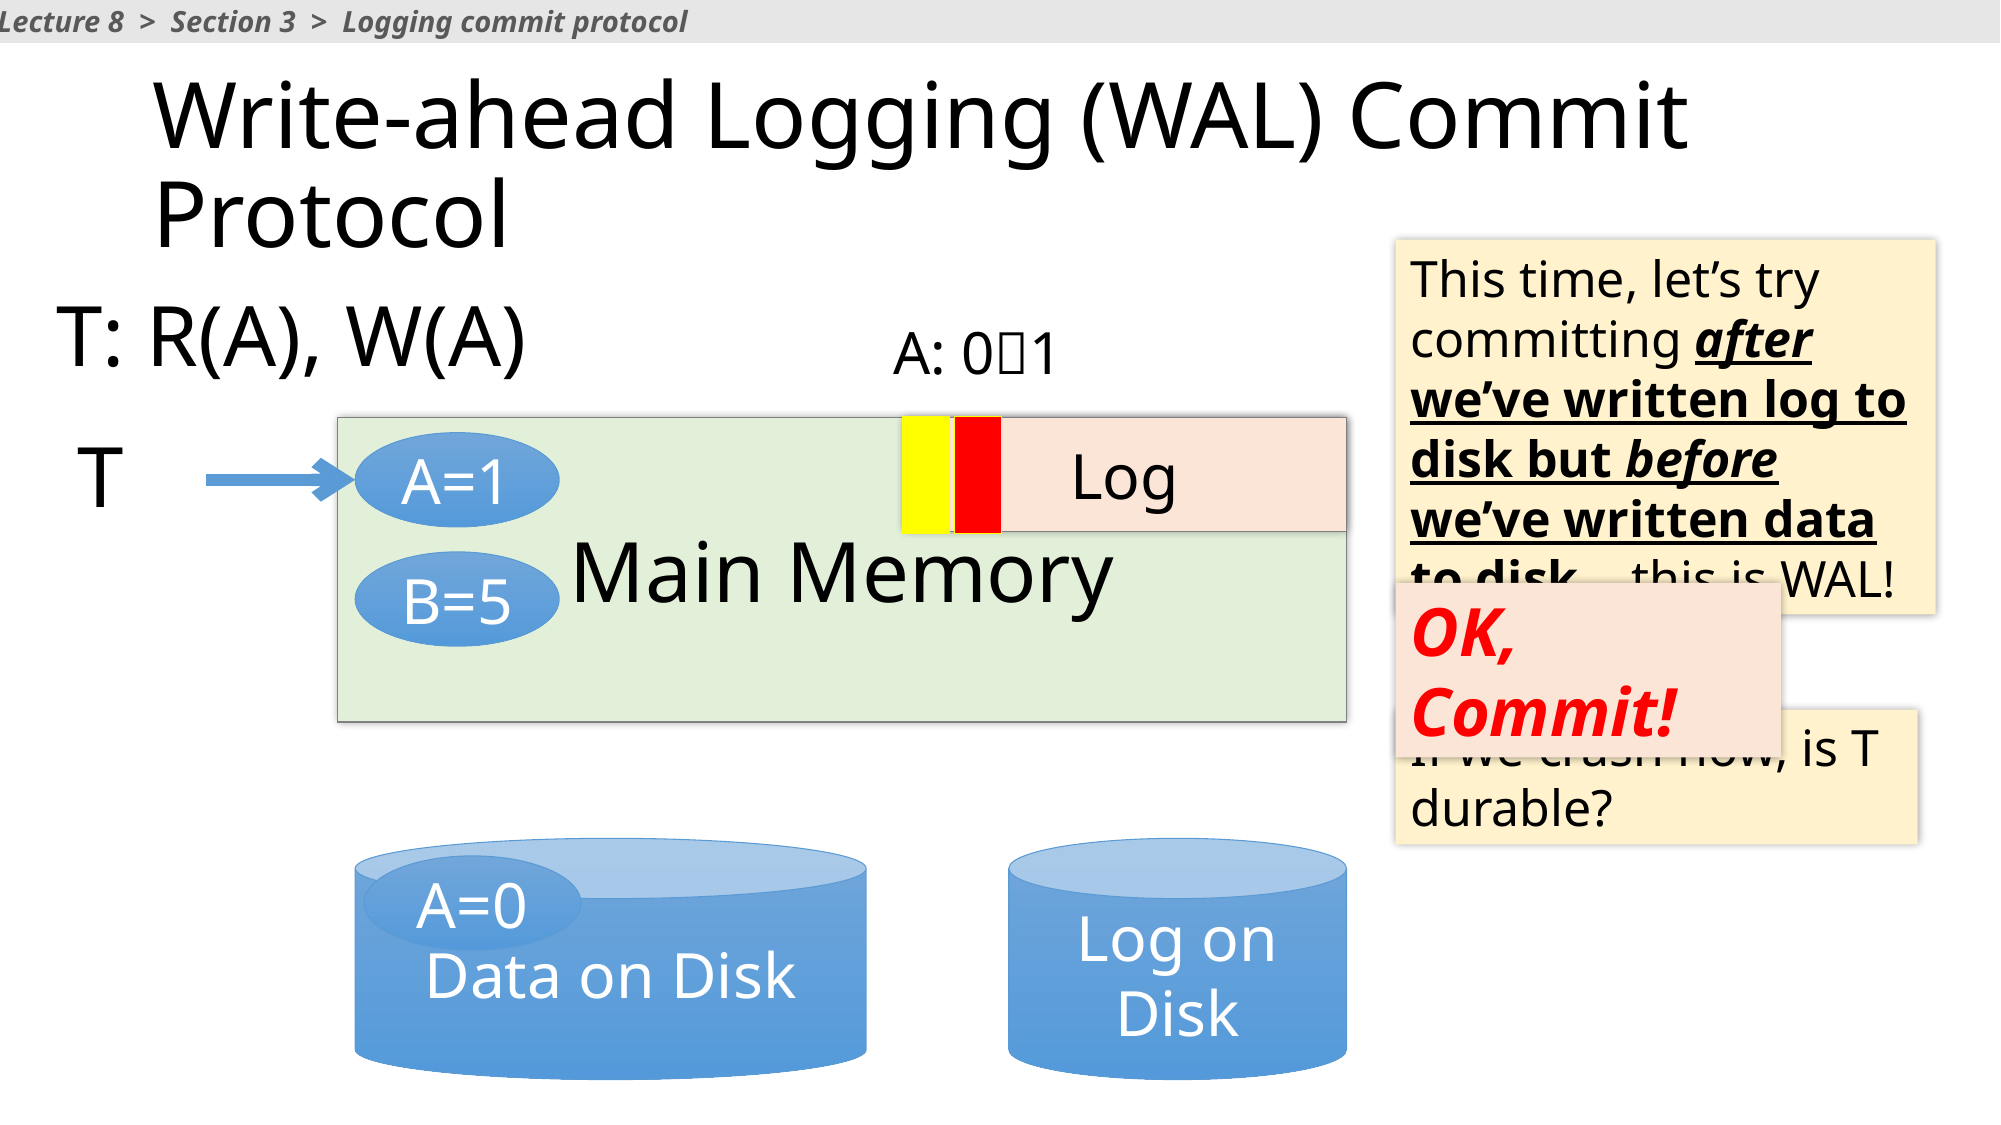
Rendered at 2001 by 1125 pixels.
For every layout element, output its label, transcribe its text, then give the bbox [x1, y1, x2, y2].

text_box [0, 0, 2000, 47]
text_box OK, Commit! [1395, 582, 1781, 758]
text_box Log on Disk [1008, 837, 1348, 1081]
table_cell T1,T2 [356, 839, 865, 898]
text_box T: R(A), W(A) [0, 275, 606, 391]
text_box Log [1160, 417, 1347, 532]
text_box Data on Disk [354, 837, 867, 1081]
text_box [878, 308, 1160, 534]
text_box This time, let’s try committing after we’ve written log to disk but before we’ve written data to disk… this is WAL! [1395, 239, 1936, 615]
text_box B=5 [354, 551, 560, 647]
table_cell 1.06*(B-100) [1010, 839, 1345, 898]
text_box Main Memory [337, 417, 1347, 723]
text_box A=0 [363, 855, 582, 951]
text_box A=1 [354, 432, 560, 528]
text_box T [0, 417, 224, 532]
text_box If we crash now, is T durable? [1395, 709, 1918, 845]
title Write-ahead Logging (WAL) Commit Protocol [137, 59, 1863, 278]
